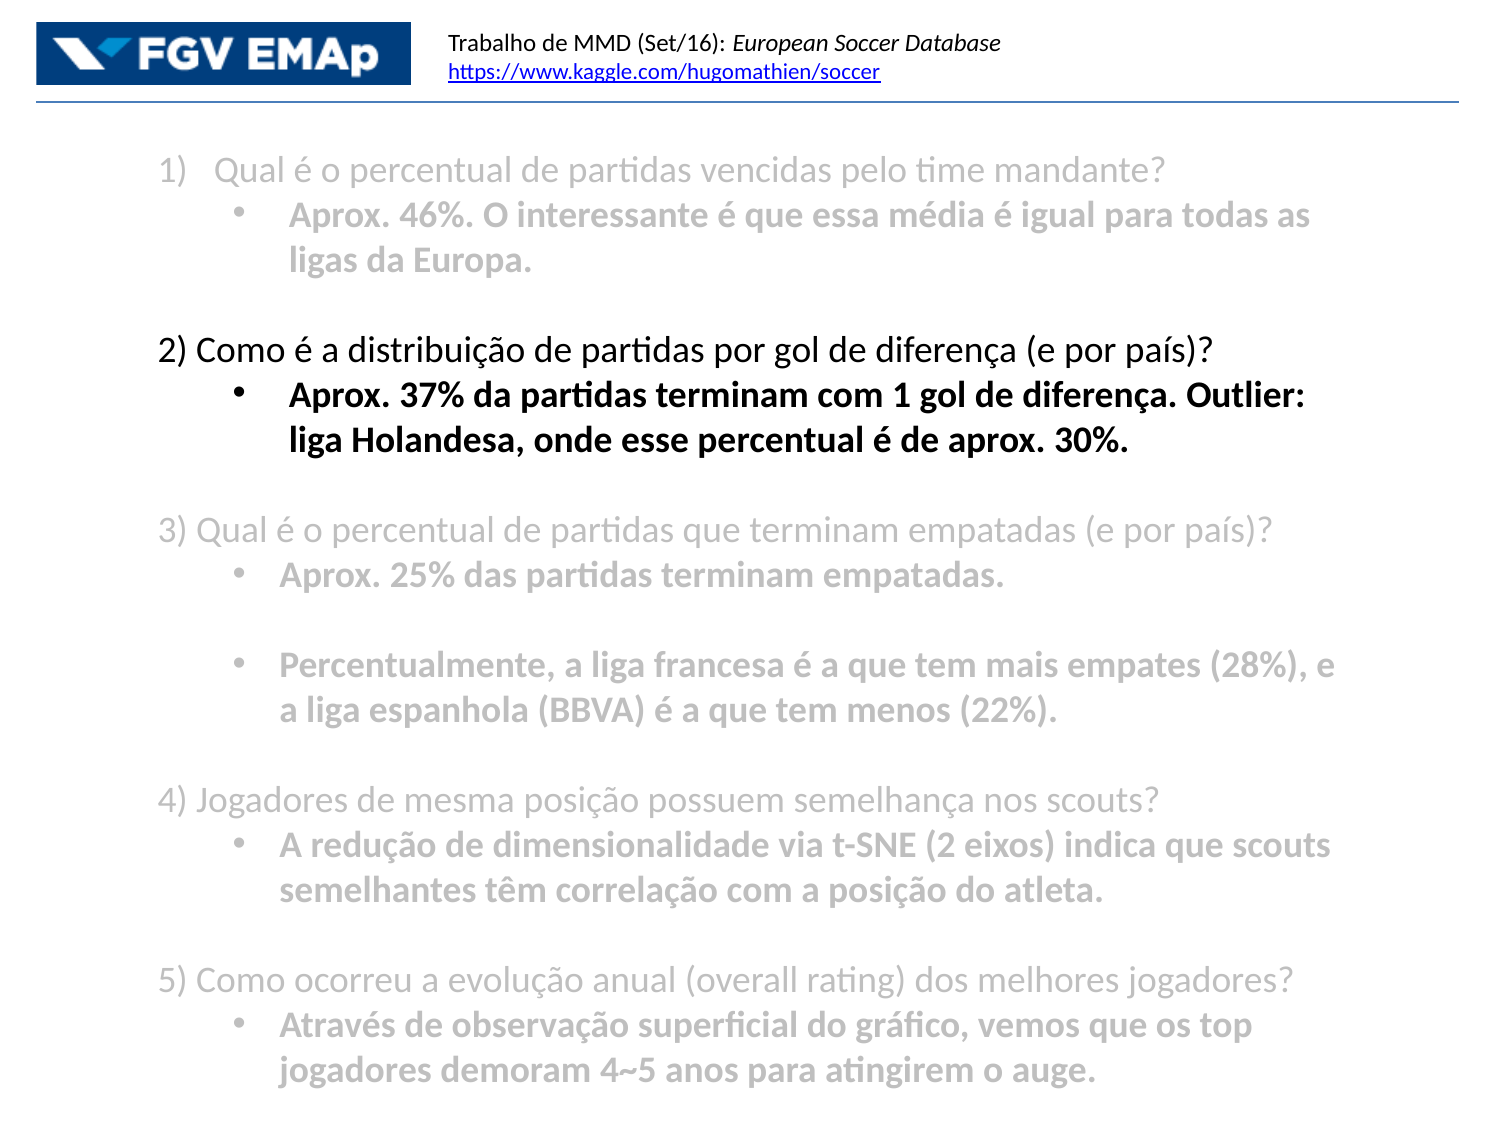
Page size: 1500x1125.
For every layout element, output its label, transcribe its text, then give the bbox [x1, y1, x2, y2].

text_box Qual é o percentual de partidas vencidas pelo time mandante? Aprox. 46%. O interessante é que essa média é igual para todas as ligas da Europa. 2) Como é a distribuição de partidas por gol de diferença (e por país)? Aprox. 37% da partidas terminam com 1 gol de diferença. Outlier: liga Holandesa, onde esse percentual é de aprox. 30%. 3) Qual é o percentual de partidas que terminam empatadas (e por país)? Aprox. 25% das partidas terminam empatadas. Percentualmente, a liga francesa é a que tem mais empates (28%), e a liga espanhola (BBVA) é a que tem menos (22%). 4) Jogadores de mesma posição possuem semelhança nos scouts? A redução de dimensionalidade via t-SNE (2 eixos) indica que scouts semelhantes têm correlação com a posição do atleta. 5) Como ocorreu a evolução anual (overall rating) dos melhores jogadores? Através de observação superficial do gráfico, vemos que os top jogadores demoram 4~5 anos para atingirem o auge. [142, 137, 1358, 1097]
picture [36, 22, 411, 85]
